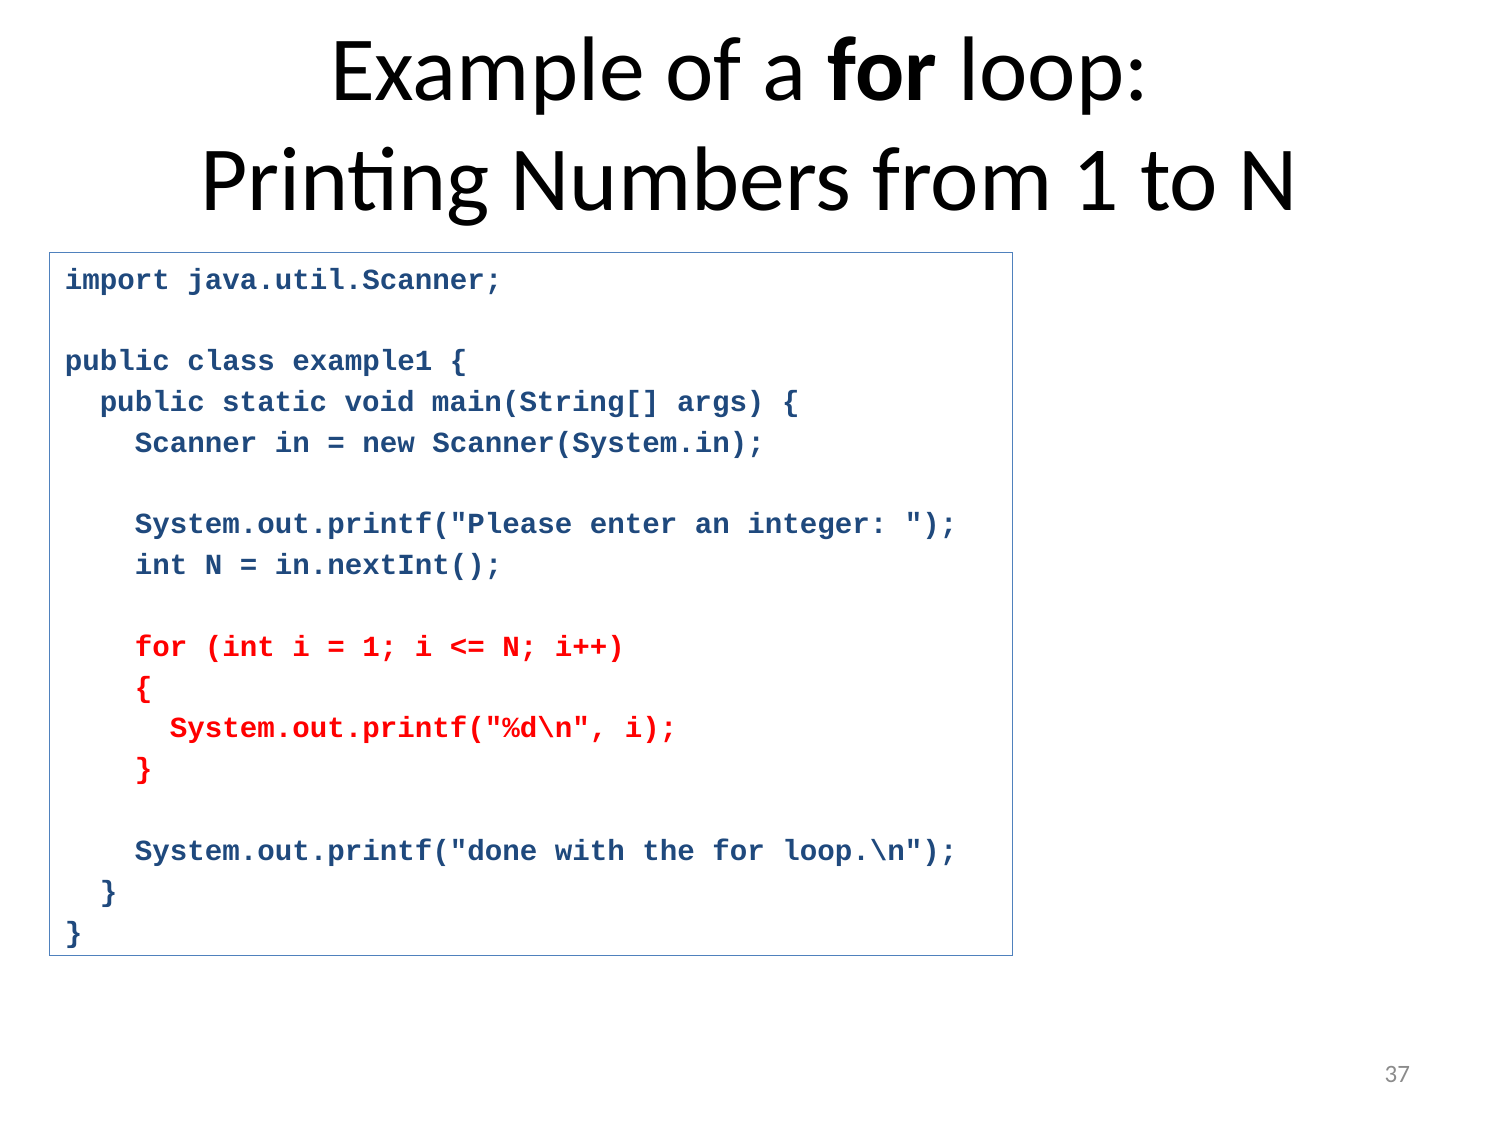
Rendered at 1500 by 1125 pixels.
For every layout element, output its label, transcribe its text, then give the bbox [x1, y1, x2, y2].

text_box import java.util.Scanner; public class example1 { public static void main(String[] args) { Scanner in = new Scanner(System.in); System.out.printf("Please enter an integer: "); int N = in.nextInt(); for (int i = 1; i <= N; i++) { System.out.printf("%d\n", i); } System.out.printf("done with the for loop.\n"); } } [49, 252, 1013, 956]
slide_number 37 [1074, 1042, 1425, 1103]
title Example of a for loop: Printing Numbers from 1 to N [75, 50, 1425, 188]
